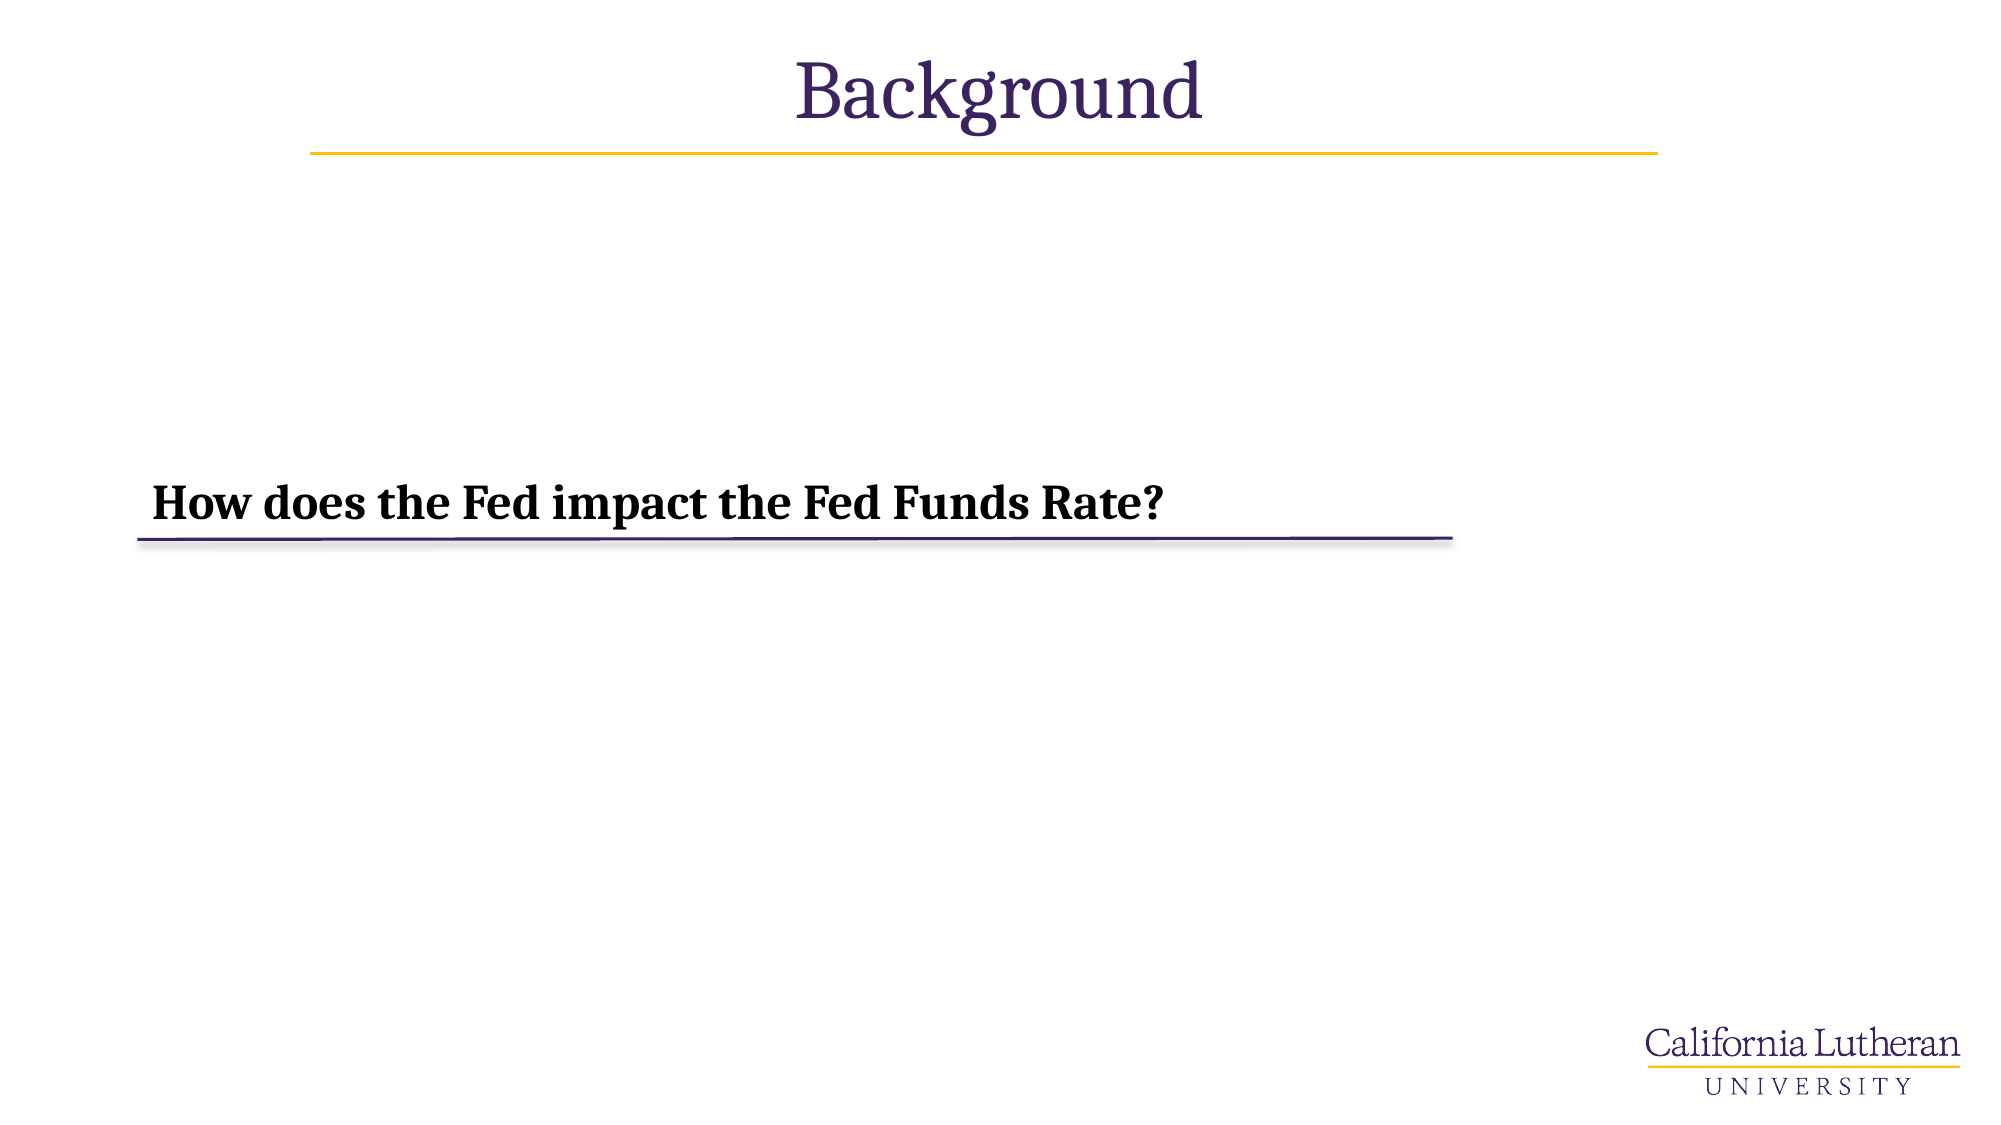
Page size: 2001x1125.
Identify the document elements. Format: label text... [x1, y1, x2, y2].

text_box How does the Fed impact the Fed Funds Rate? [137, 462, 1453, 537]
picture [1618, 998, 1988, 1124]
title Background [137, 29, 1863, 154]
